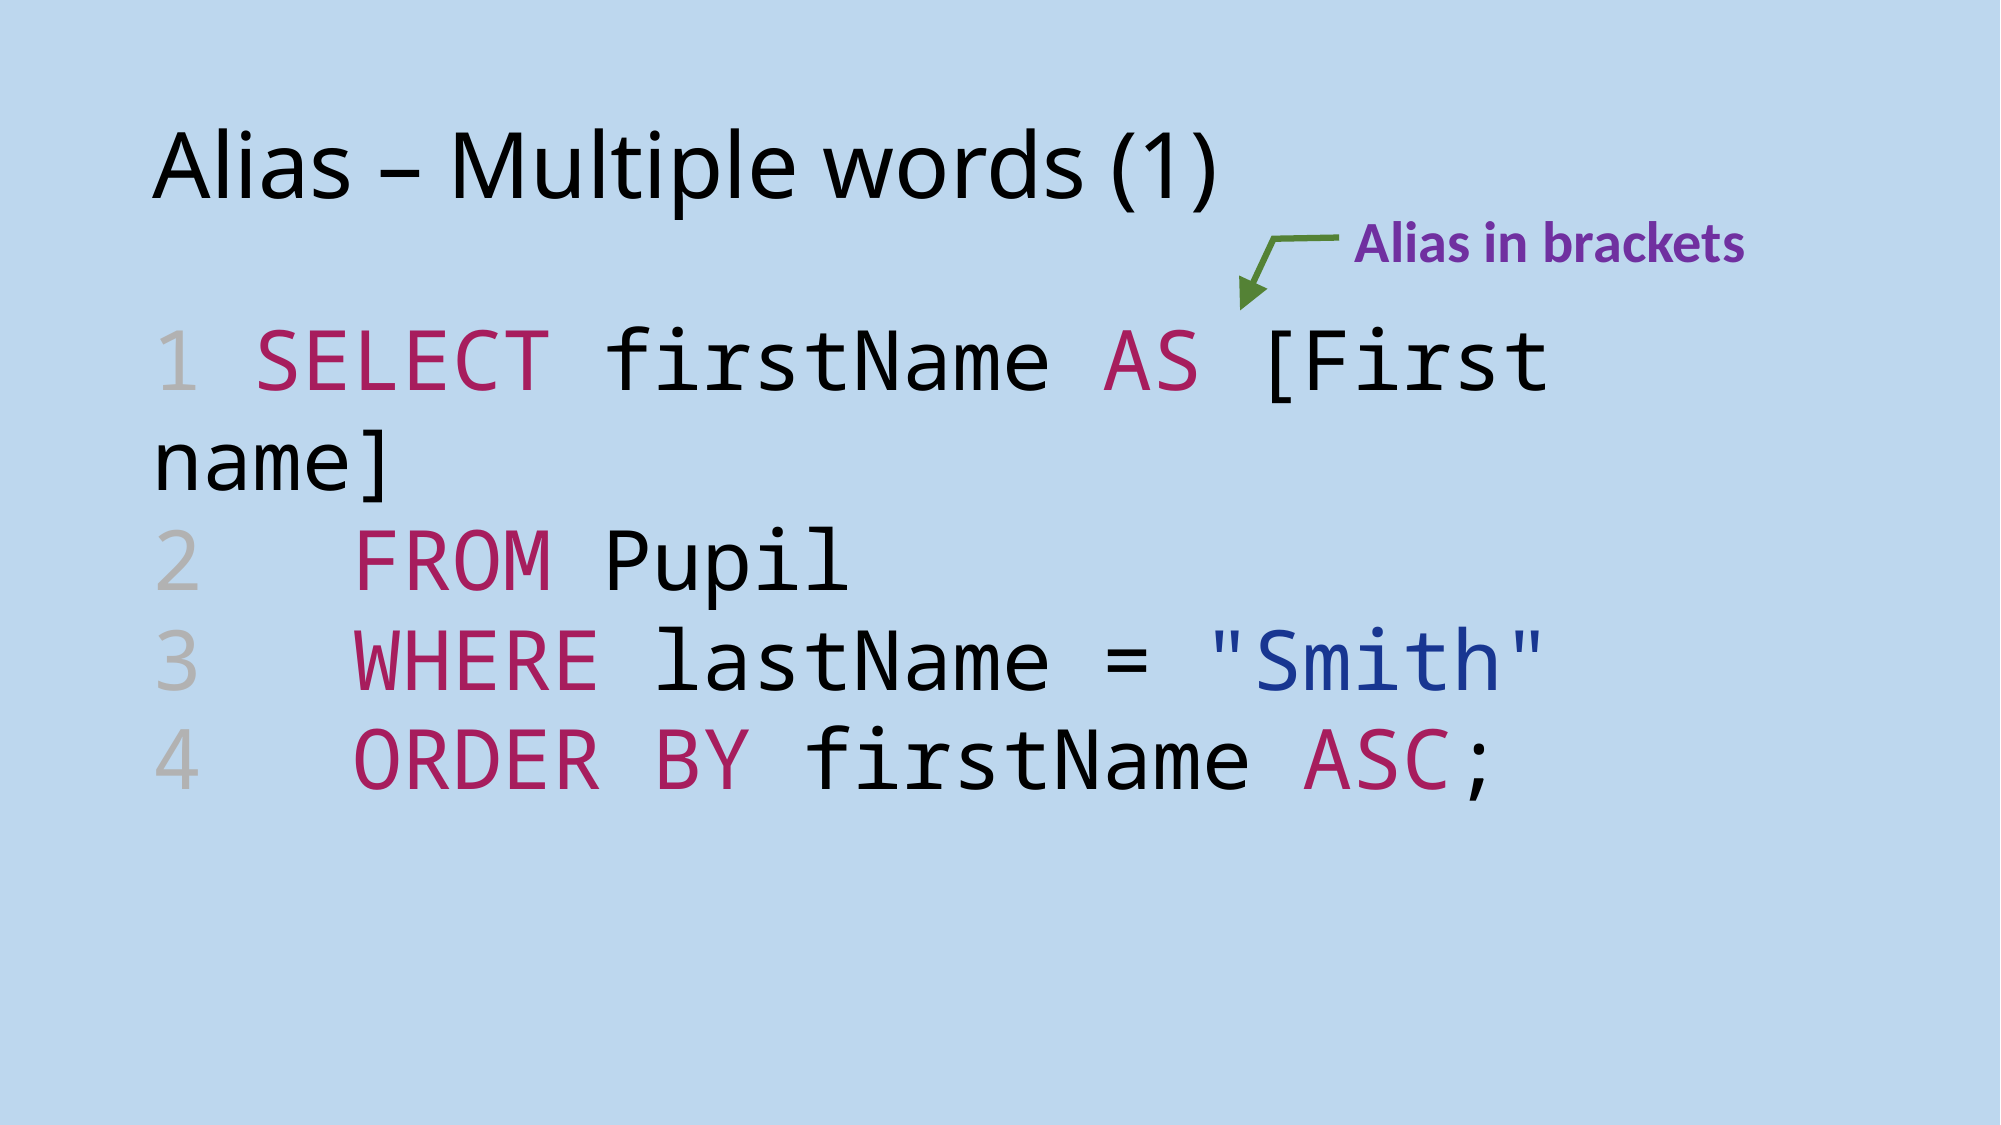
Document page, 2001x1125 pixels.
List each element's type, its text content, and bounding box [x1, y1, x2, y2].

list 1 SELECT firstName AS [First name] 2 FROM Pupil 3 WHERE lastName = "Smith" 4 ORDER BY firstName ASC; [137, 299, 1863, 1014]
title Alias – Multiple words (1) [137, 59, 1863, 278]
text_box Alias in brackets [1239, 169, 1765, 311]
